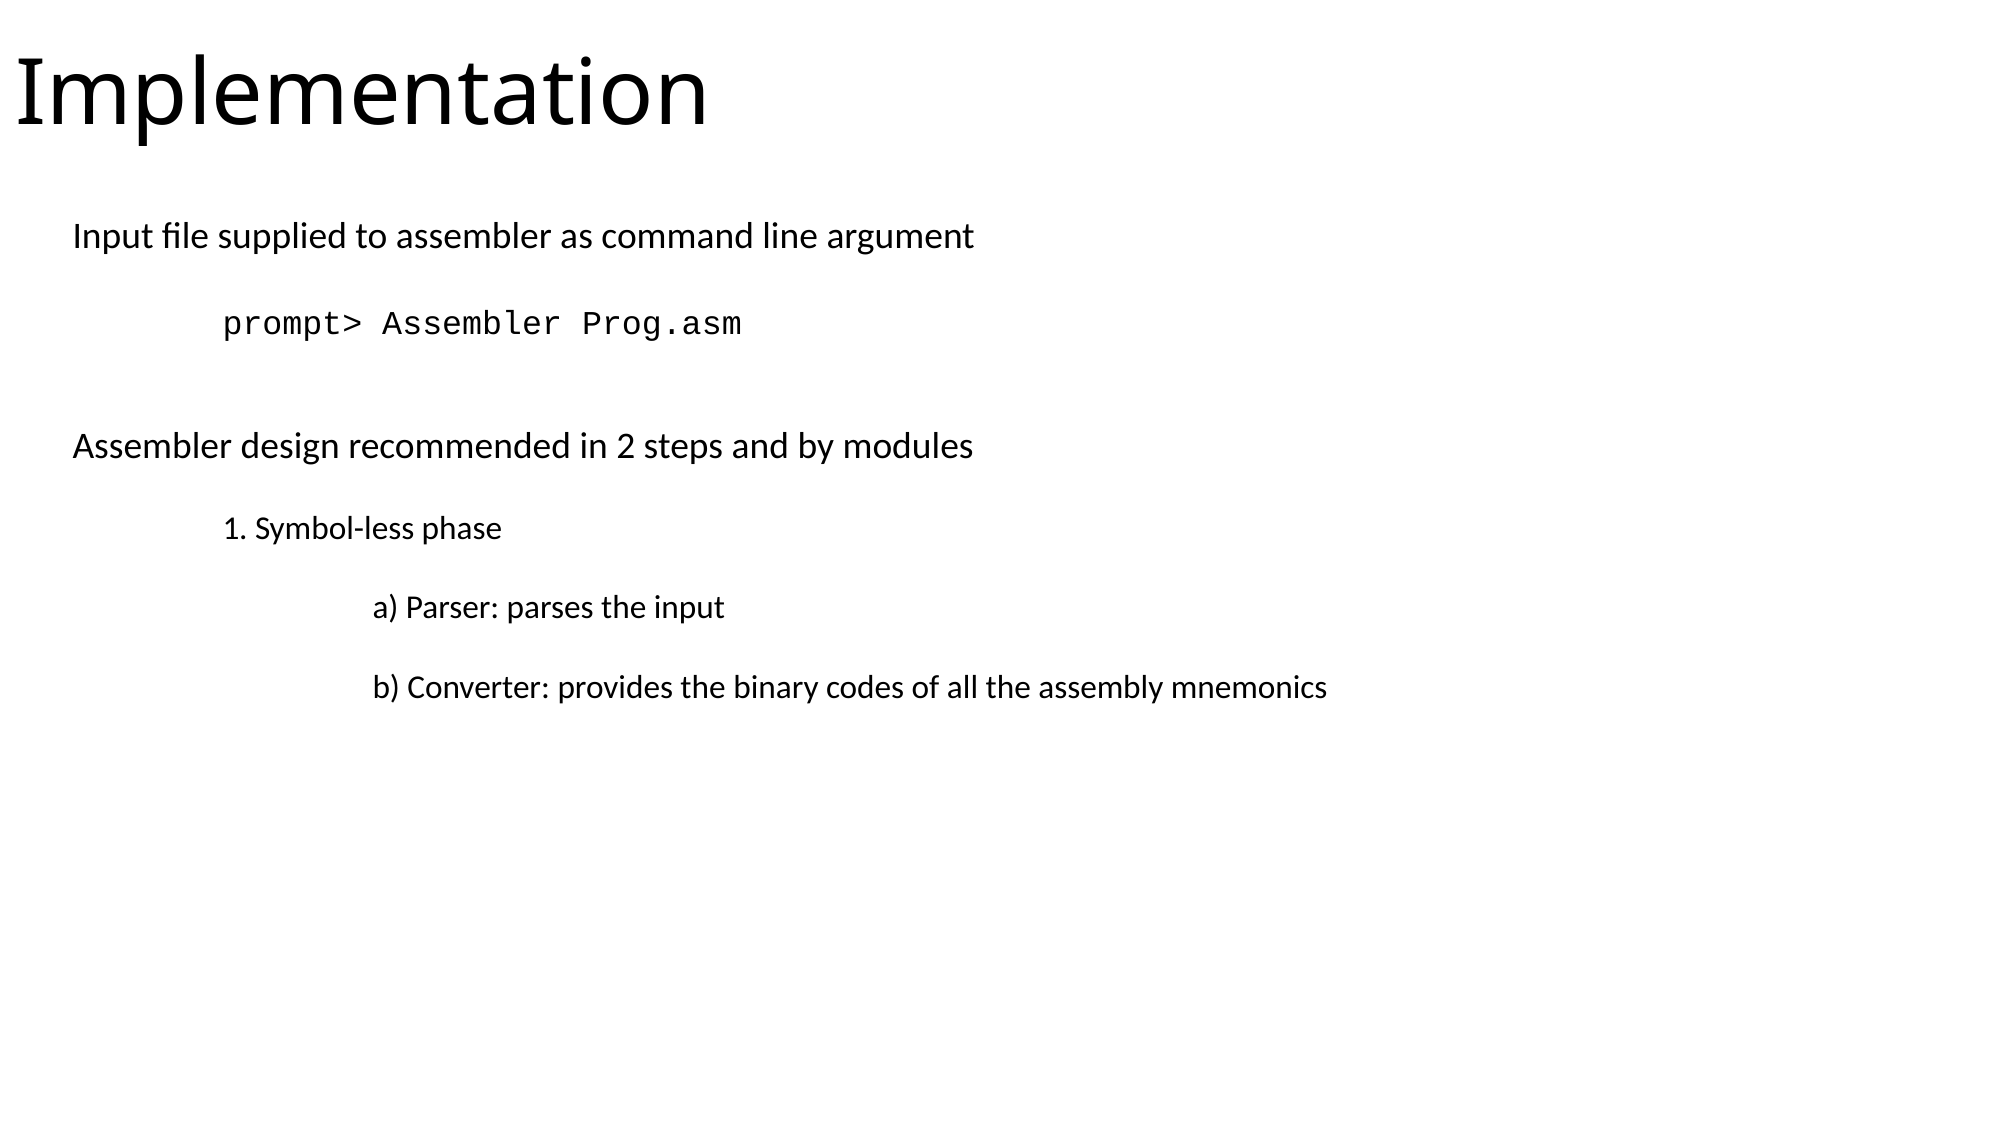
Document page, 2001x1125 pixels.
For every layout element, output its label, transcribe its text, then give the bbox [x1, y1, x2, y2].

text_box Input file supplied to assembler as command line argument prompt> Assembler Prog.asm Assembler design recommended in 2 steps and by modules 1. Symbol-less phase a) Parser: parses the input b) Converter: provides the binary codes of all the assembly mnemonics 2. Symbol version a) SymbolTable: handles symbols All within one main program: drives the entire translation process [57, 204, 1925, 993]
title Implementation [0, 0, 2000, 204]
